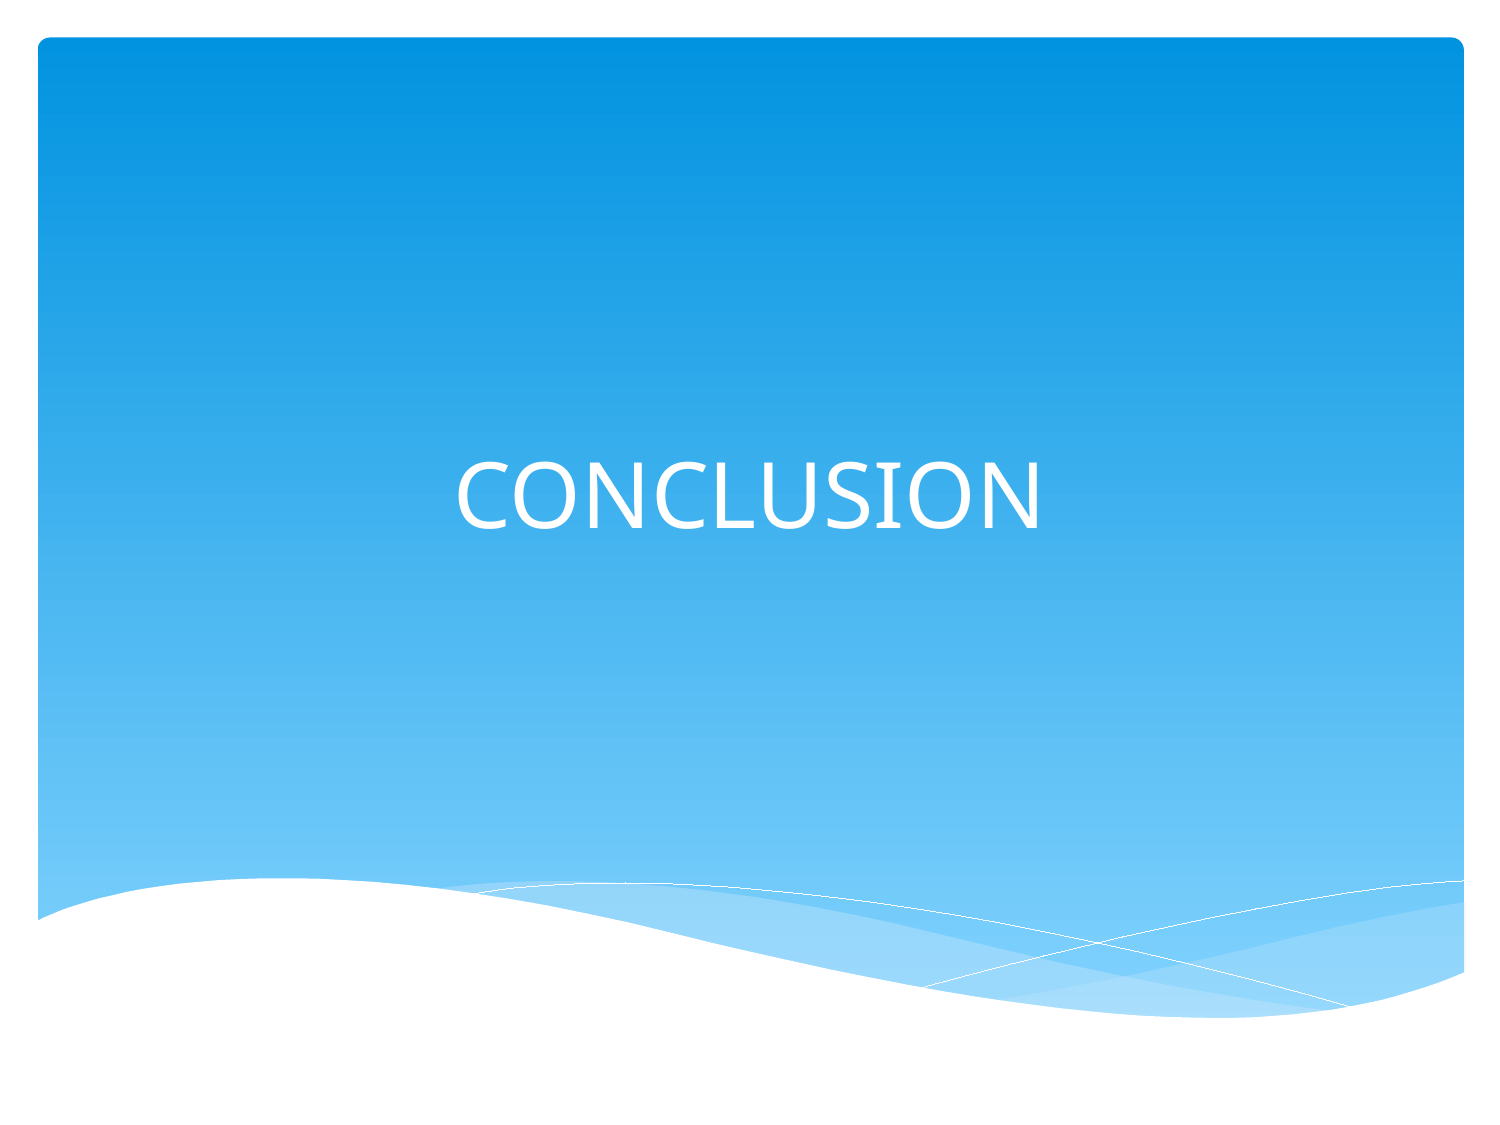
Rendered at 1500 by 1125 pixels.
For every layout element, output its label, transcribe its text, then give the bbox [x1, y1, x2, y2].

title CONCLUSION [112, 262, 1388, 555]
